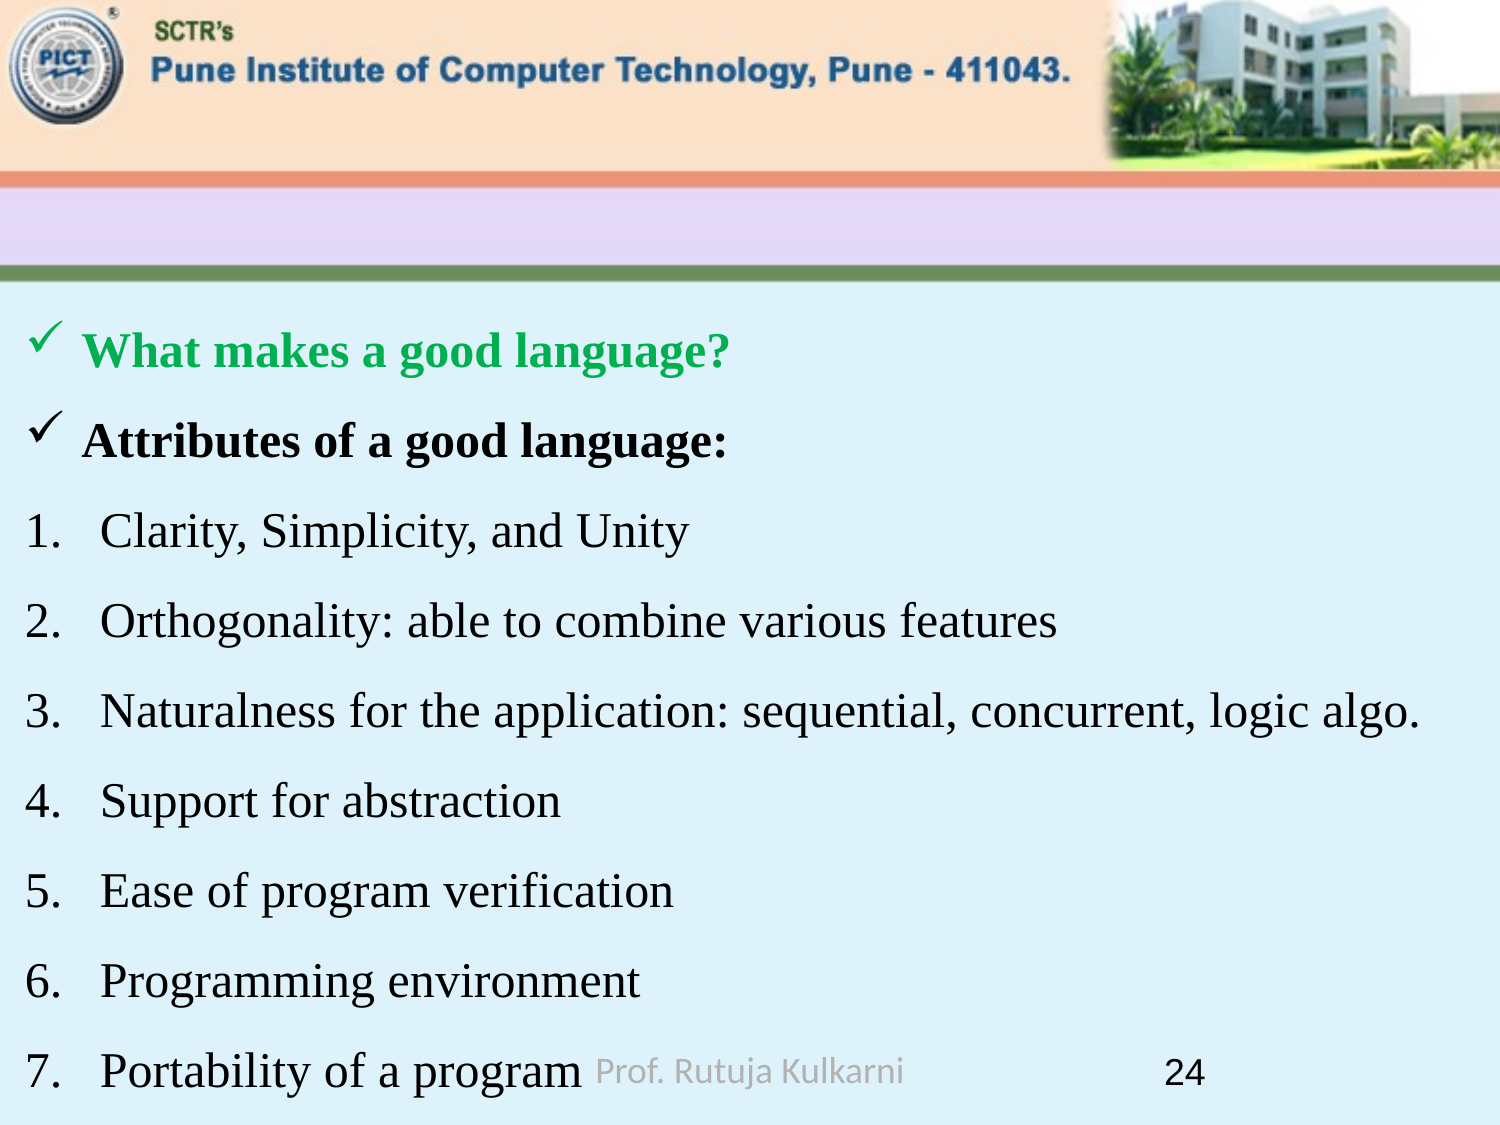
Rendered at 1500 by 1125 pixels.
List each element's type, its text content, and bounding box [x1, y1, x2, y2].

footer Prof. Rutuja Kulkarni [510, 1046, 990, 1103]
list What makes a good language? Attributes of a good language: Clarity, Simplicity, and Unity Orthogonality: able to combine various features Naturalness for the application: sequential, concurrent, logic algo. Support for abstraction Ease of program verification Programming environment Portability of a program [24, 287, 1488, 1106]
slide_number 24 [1157, 1048, 1213, 1096]
picture [0, 0, 1500, 1125]
